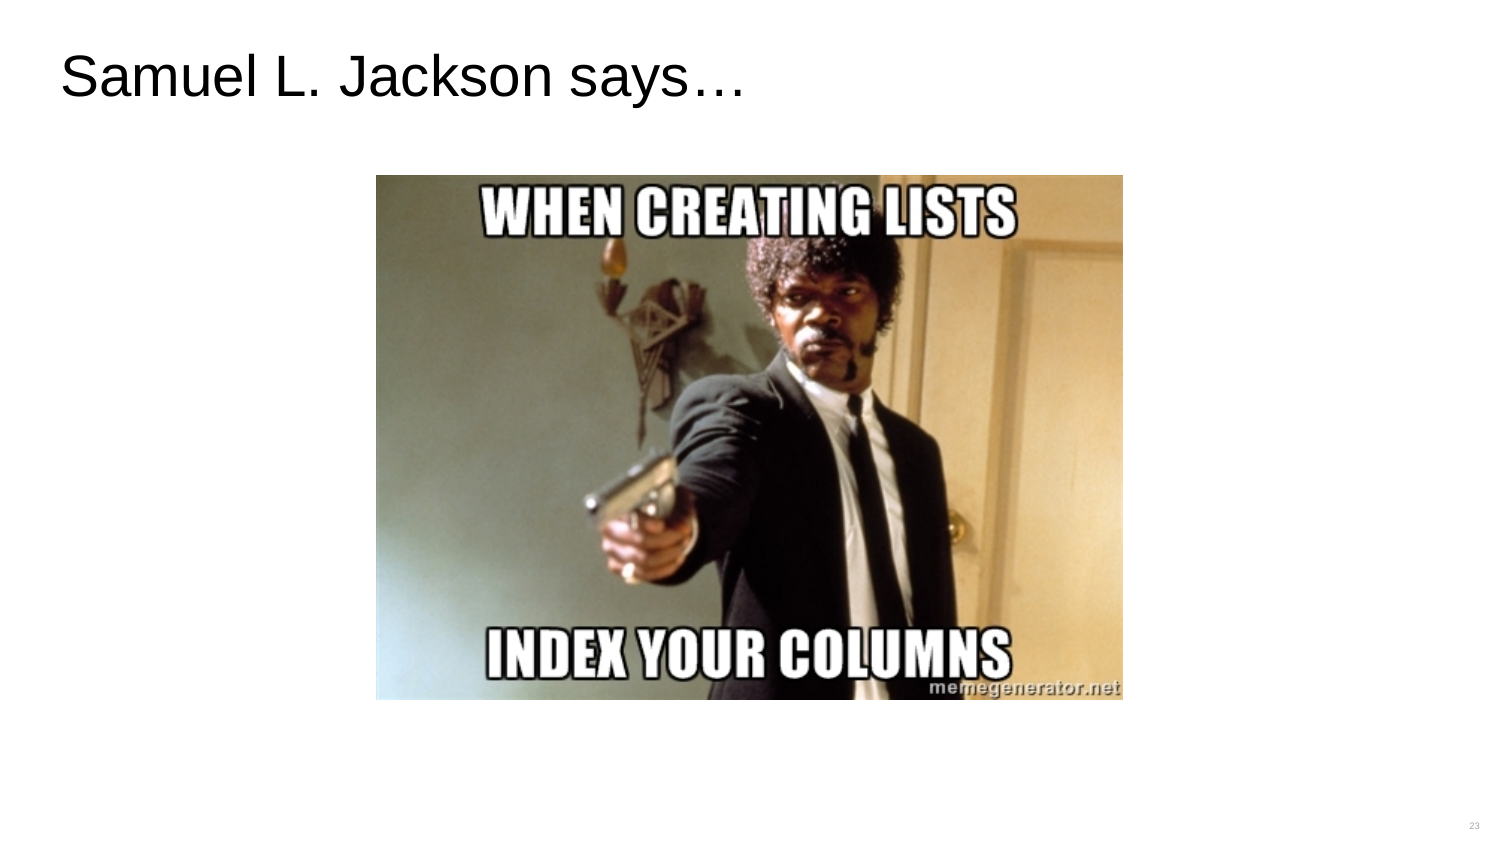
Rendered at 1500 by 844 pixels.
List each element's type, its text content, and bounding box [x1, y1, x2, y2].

title Samuel L. Jackson says… [38, 34, 1463, 118]
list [376, 174, 1124, 700]
slide_number 23 [1144, 813, 1495, 839]
